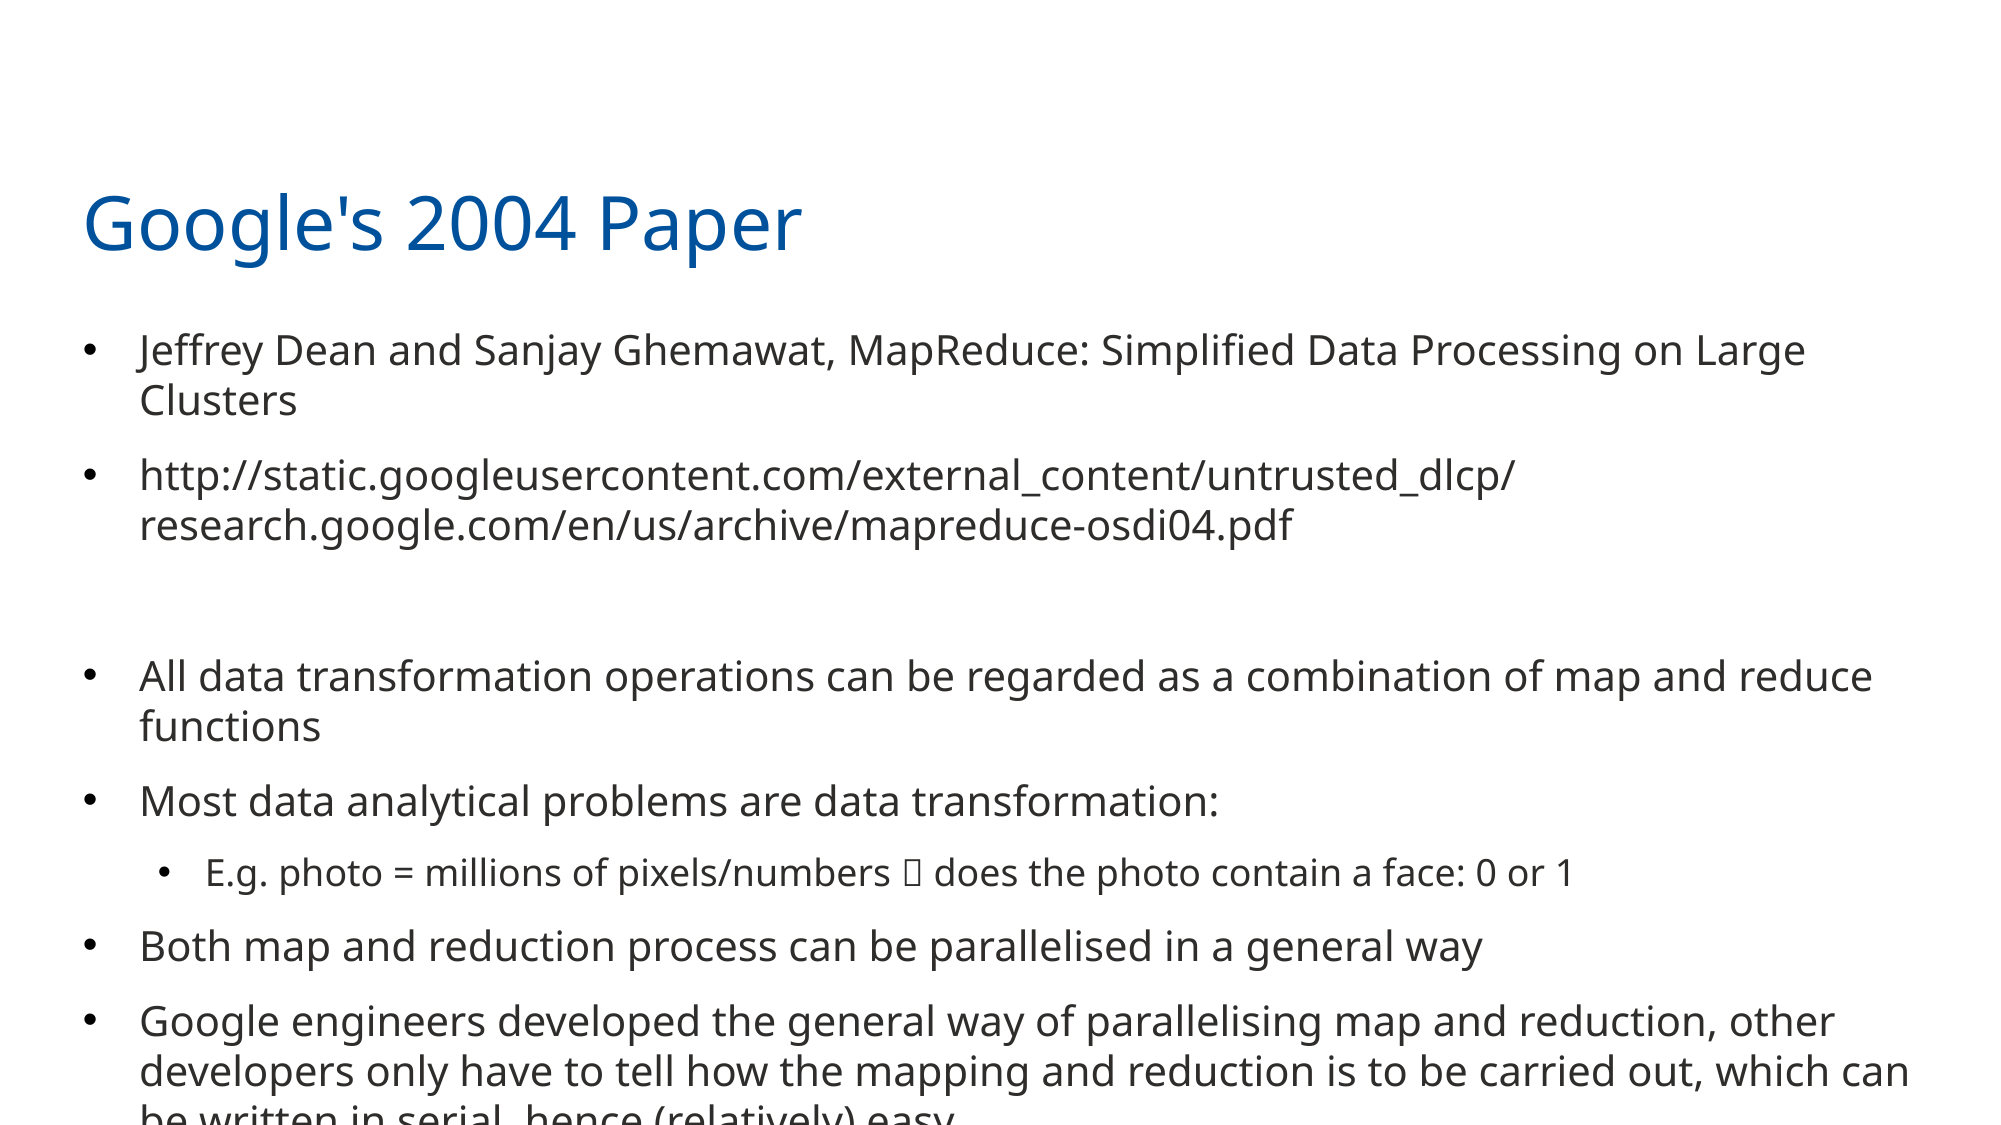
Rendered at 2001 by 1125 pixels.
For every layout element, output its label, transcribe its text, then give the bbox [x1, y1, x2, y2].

list Jeffrey Dean and Sanjay Ghemawat, MapReduce: Simpliﬁed Data Processing on Large Clusters http://static.googleusercontent.com/external_content/untrusted_dlcp/research.google.com/en/us/archive/mapreduce-osdi04.pdf All data transformation operations can be regarded as a combination of map and reduce functions Most data analytical problems are data transformation: E.g. photo = millions of pixels/numbers  does the photo contain a face: 0 or 1 Both map and reduction process can be parallelised in a general way Google engineers developed the general way of parallelising map and reduction, other developers only have to tell how the mapping and reduction is to be carried out, which can be written in serial, hence (relatively) easy [67, 316, 1939, 1063]
title Google's 2004 Paper [67, 170, 1565, 273]
